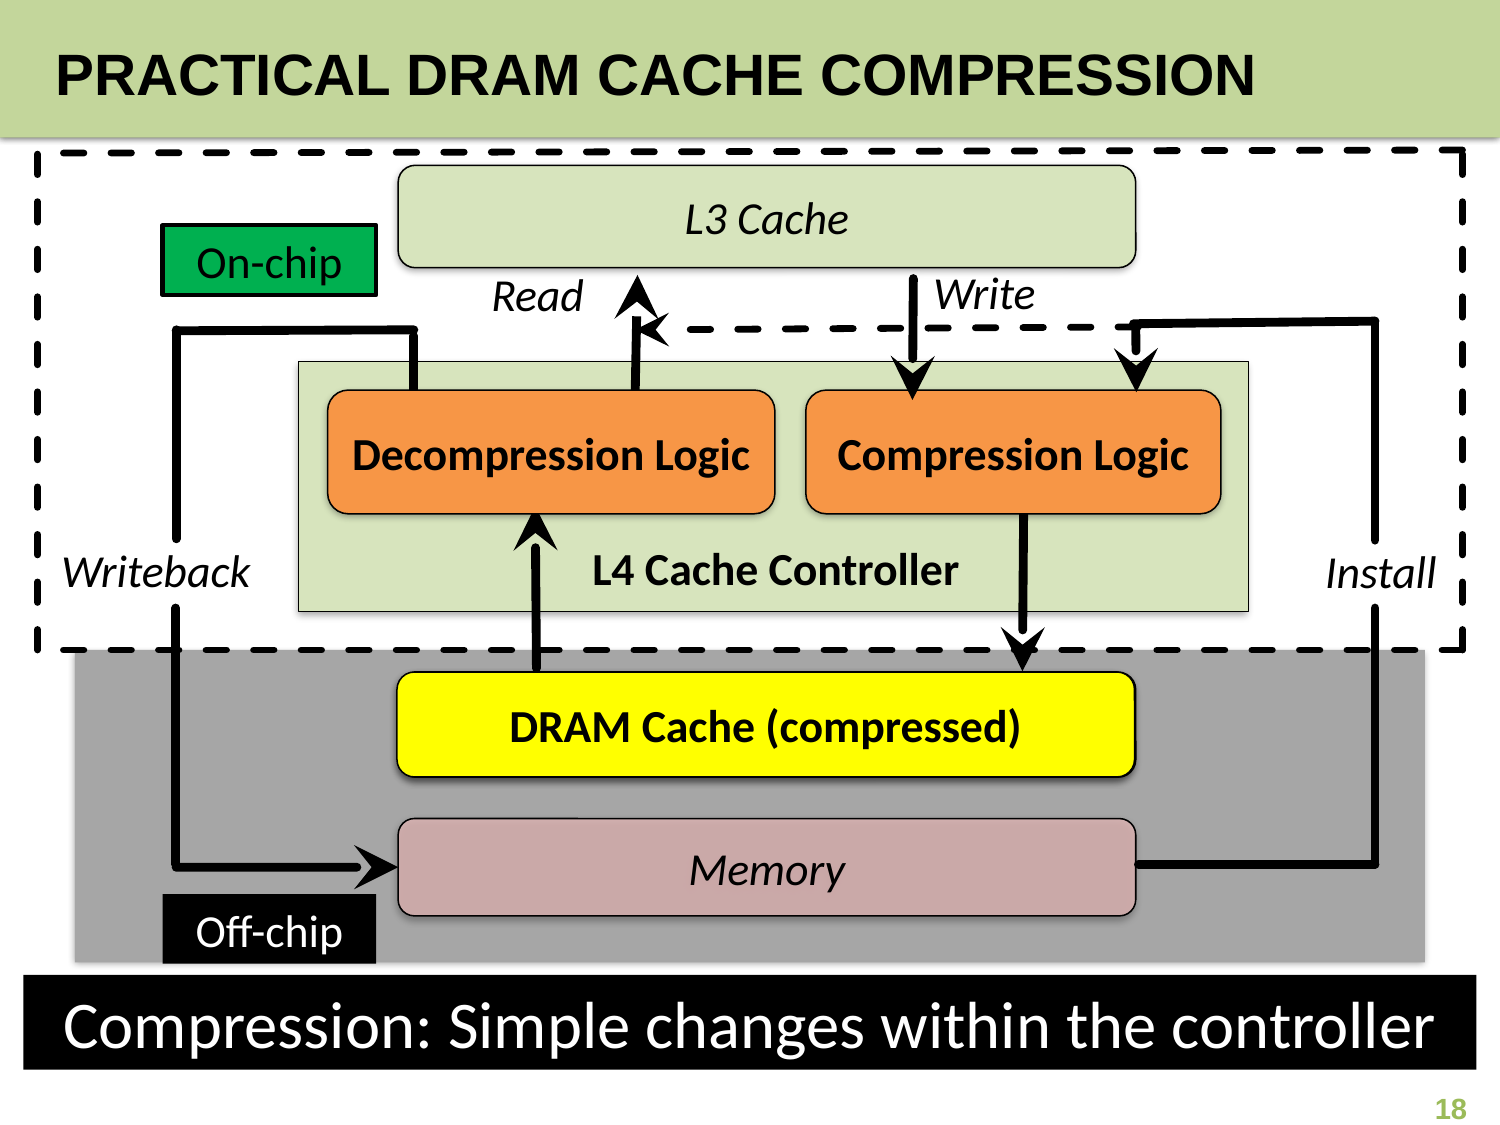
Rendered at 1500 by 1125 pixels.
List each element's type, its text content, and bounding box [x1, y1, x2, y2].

text_box L3 Cache [397, 164, 1137, 269]
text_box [634, 274, 638, 326]
text_box Install [1295, 535, 1458, 606]
text_box L4 Cache Controller [541, 532, 1017, 603]
text_box Off-chip [162, 894, 377, 964]
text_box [918, 326, 1135, 330]
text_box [55, 149, 1462, 154]
text_box [298, 361, 529, 612]
text_box Memory [397, 817, 1137, 917]
text_box Compression Logic [805, 389, 921, 515]
text_box On-chip [162, 225, 377, 295]
text_box Compression Logic [1129, 389, 1222, 515]
text_box [74, 659, 1426, 963]
text_box Writeback [41, 534, 282, 604]
text_box [544, 361, 1017, 532]
text_box Decompression Logic [326, 389, 412, 515]
text_box Compression Logic [918, 389, 1130, 393]
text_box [415, 393, 534, 511]
text_box Write [876, 256, 1093, 325]
text_box [920, 361, 1130, 388]
text_box [541, 603, 1017, 612]
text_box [1133, 320, 1374, 324]
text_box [634, 326, 907, 330]
text_box DRAM Cache (compressed) [396, 671, 1136, 778]
slide_number 18 [1132, 1087, 1483, 1125]
text_box [1029, 361, 1249, 612]
text_box PRACTICAL DRAM CACHE COMPRESSION [40, 32, 1416, 113]
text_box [537, 391, 636, 511]
text_box Compression: Simple changes within the controller [23, 974, 1477, 1070]
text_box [1024, 394, 1134, 507]
text_box Decompression Logic [639, 389, 776, 515]
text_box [634, 338, 638, 393]
text_box [418, 361, 629, 388]
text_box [917, 394, 1023, 507]
text_box [0, 0, 1500, 138]
text_box Read [403, 258, 672, 329]
